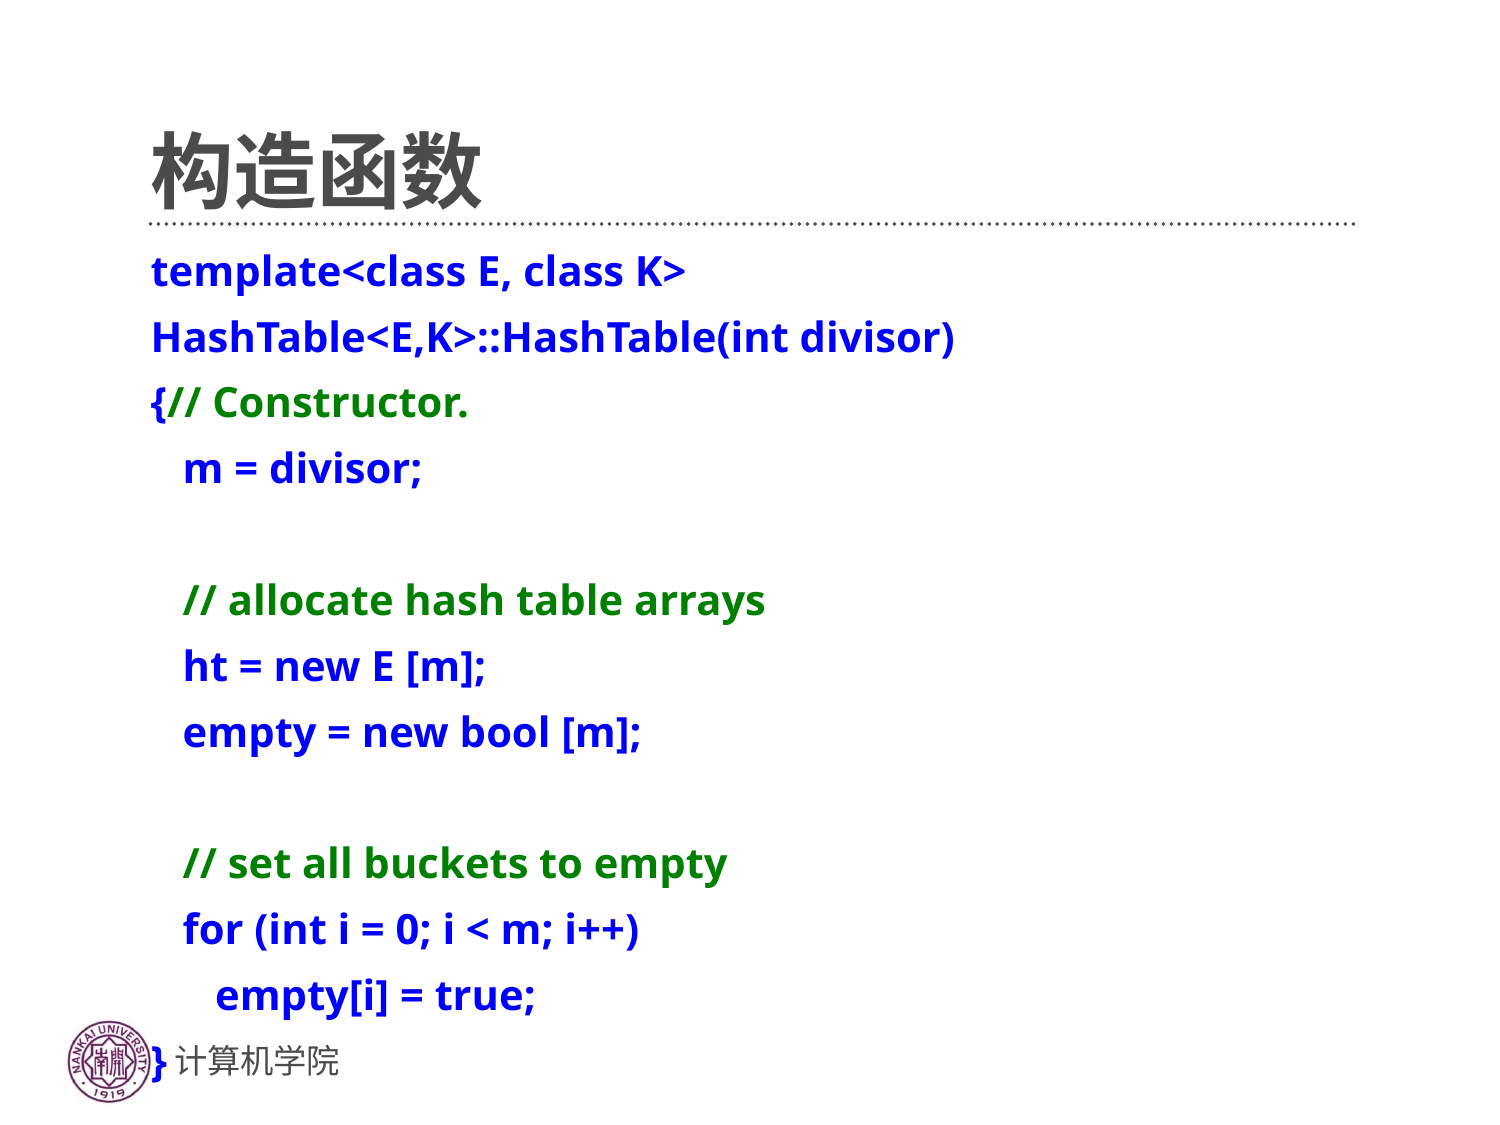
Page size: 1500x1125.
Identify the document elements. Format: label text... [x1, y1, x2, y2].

picture [64, 1017, 154, 1106]
title 构造函数 [150, 83, 1360, 221]
list template<class E, class K> HashTable<E,K>::HashTable(int divisor) {// Constructor. m = divisor; // allocate hash table arrays ht = new E [m]; empty = new bool [m]; // set all buckets to empty for (int i = 0; i < m; i++) empty[i] = true; } [150, 250, 1360, 1000]
